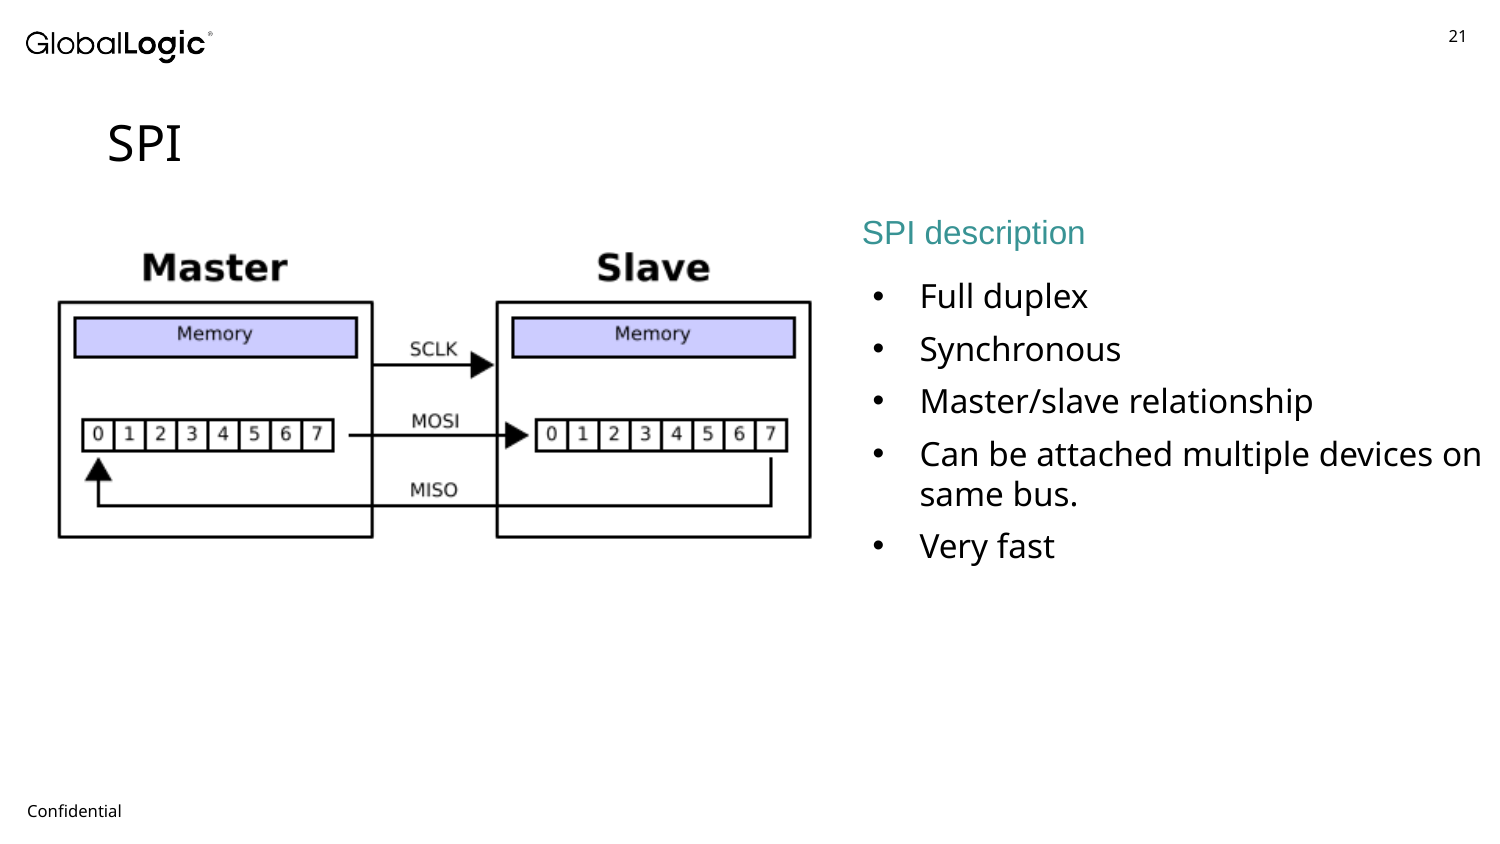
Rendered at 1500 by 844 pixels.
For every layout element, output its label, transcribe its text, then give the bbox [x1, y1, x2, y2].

text_box SPI description [846, 203, 1500, 277]
title SPI [92, 96, 1420, 189]
list Full duplex Synchronous Master/slave relationship Can be attached multiple devices on same bus. Very fast [846, 277, 1500, 795]
picture [0, 6, 239, 83]
picture [44, 239, 826, 553]
